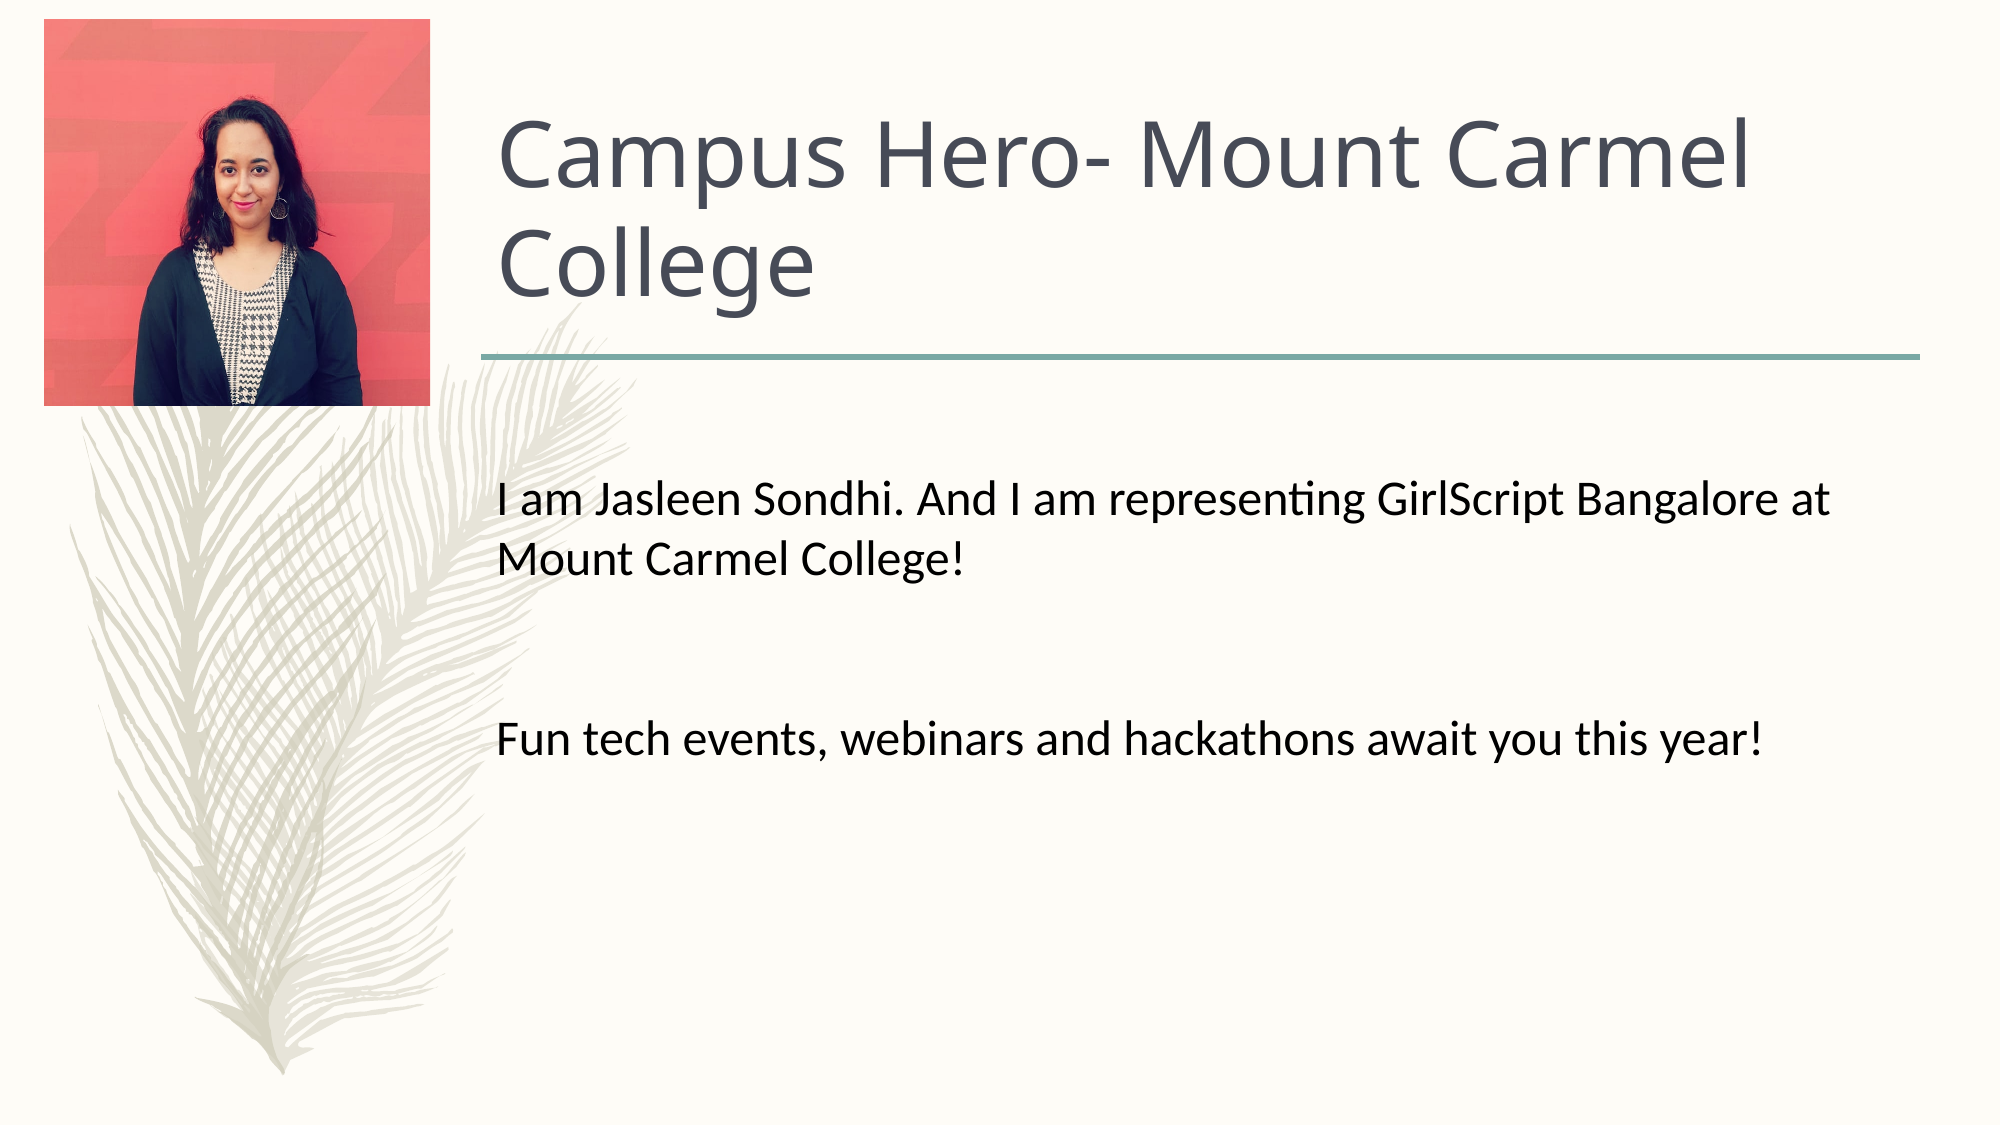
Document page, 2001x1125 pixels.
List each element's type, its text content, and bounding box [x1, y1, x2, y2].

text_box I am Jasleen Sondhi. And I am representing GirlScript Bangalore at Mount Carmel College! Fun tech events, webinars and hackathons await you this year! [481, 457, 1906, 773]
title Campus Hero- Mount Carmel College [481, 93, 1920, 350]
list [43, 19, 431, 407]
